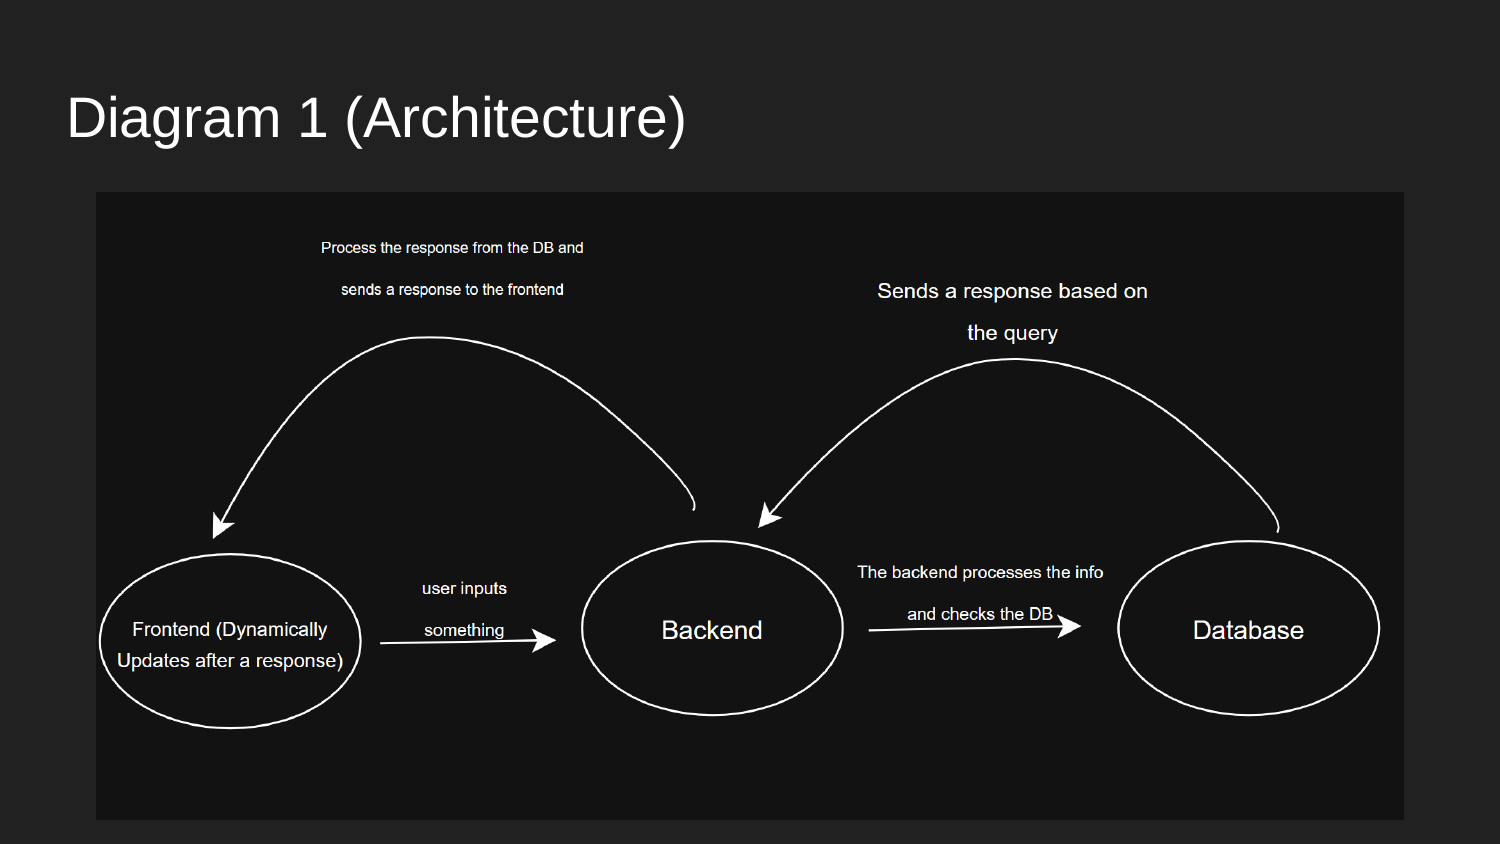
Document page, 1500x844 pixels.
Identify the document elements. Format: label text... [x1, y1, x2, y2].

title Diagram 1 (Architecture) [51, 70, 1449, 165]
picture [95, 192, 1405, 820]
